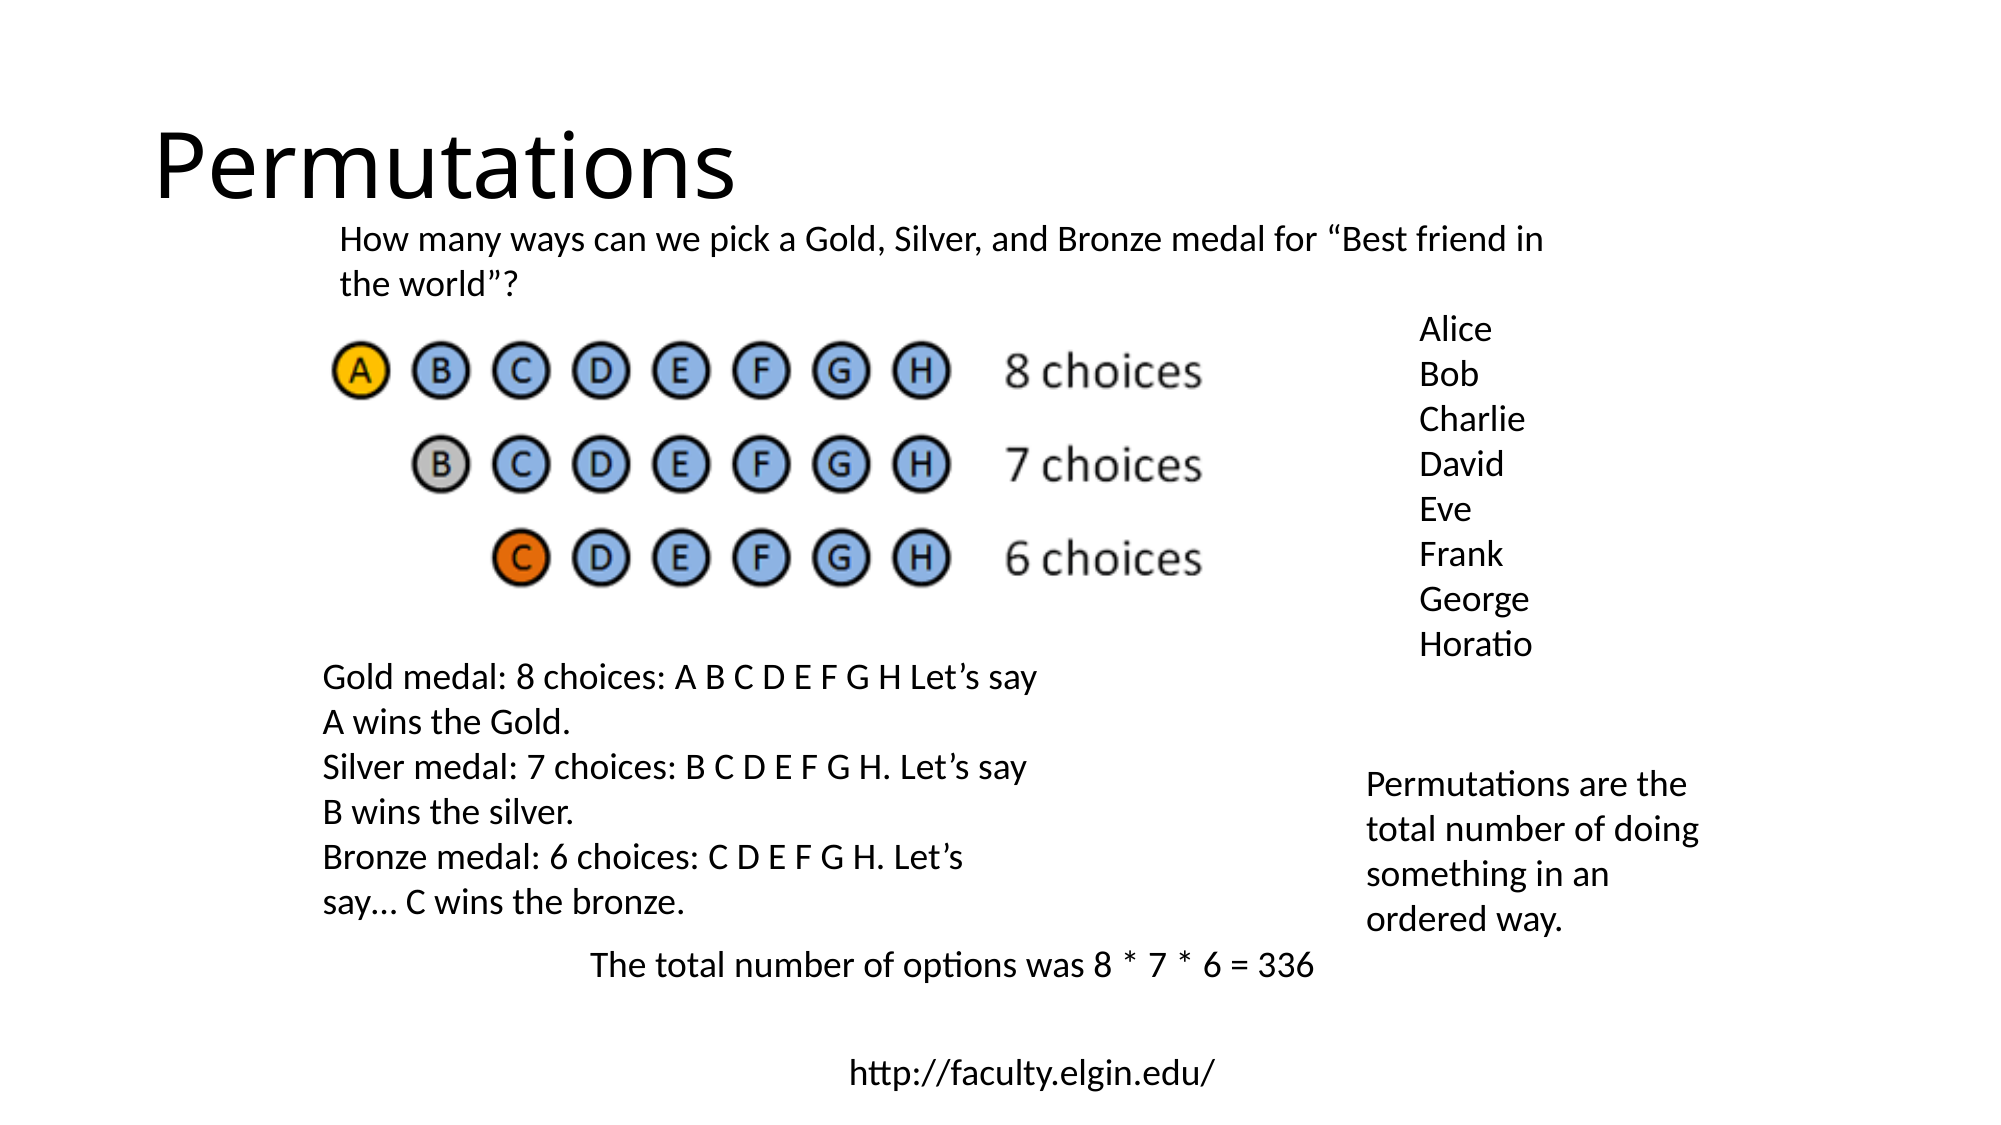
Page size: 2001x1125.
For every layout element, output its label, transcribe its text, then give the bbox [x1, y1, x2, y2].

text_box The total number of options was 8 * 7 * 6 = 336 [575, 932, 1378, 992]
text_box How many ways can we pick a Gold, Silver, and Bronze medal for “Best friend in the world”? [324, 206, 1577, 312]
picture [324, 323, 1238, 599]
text_box Gold medal: 8 choices: A B C D E F G H Let’s say A wins the Gold. Silver medal: 7 choices: B C D E F G H. Let’s say B wins the silver. Bronze medal: 6 choices: C D E F G H. Let’s say… C wins the bronze. [307, 644, 1058, 930]
title Permutations [137, 59, 1863, 278]
text_box http://faculty.elgin.edu/ [834, 1040, 1231, 1100]
text_box Alice Bob Charlie David Eve Frank George Horatio [1404, 296, 1635, 672]
text_box Permutations are the total number of doing something in an ordered way. [1351, 751, 1722, 947]
